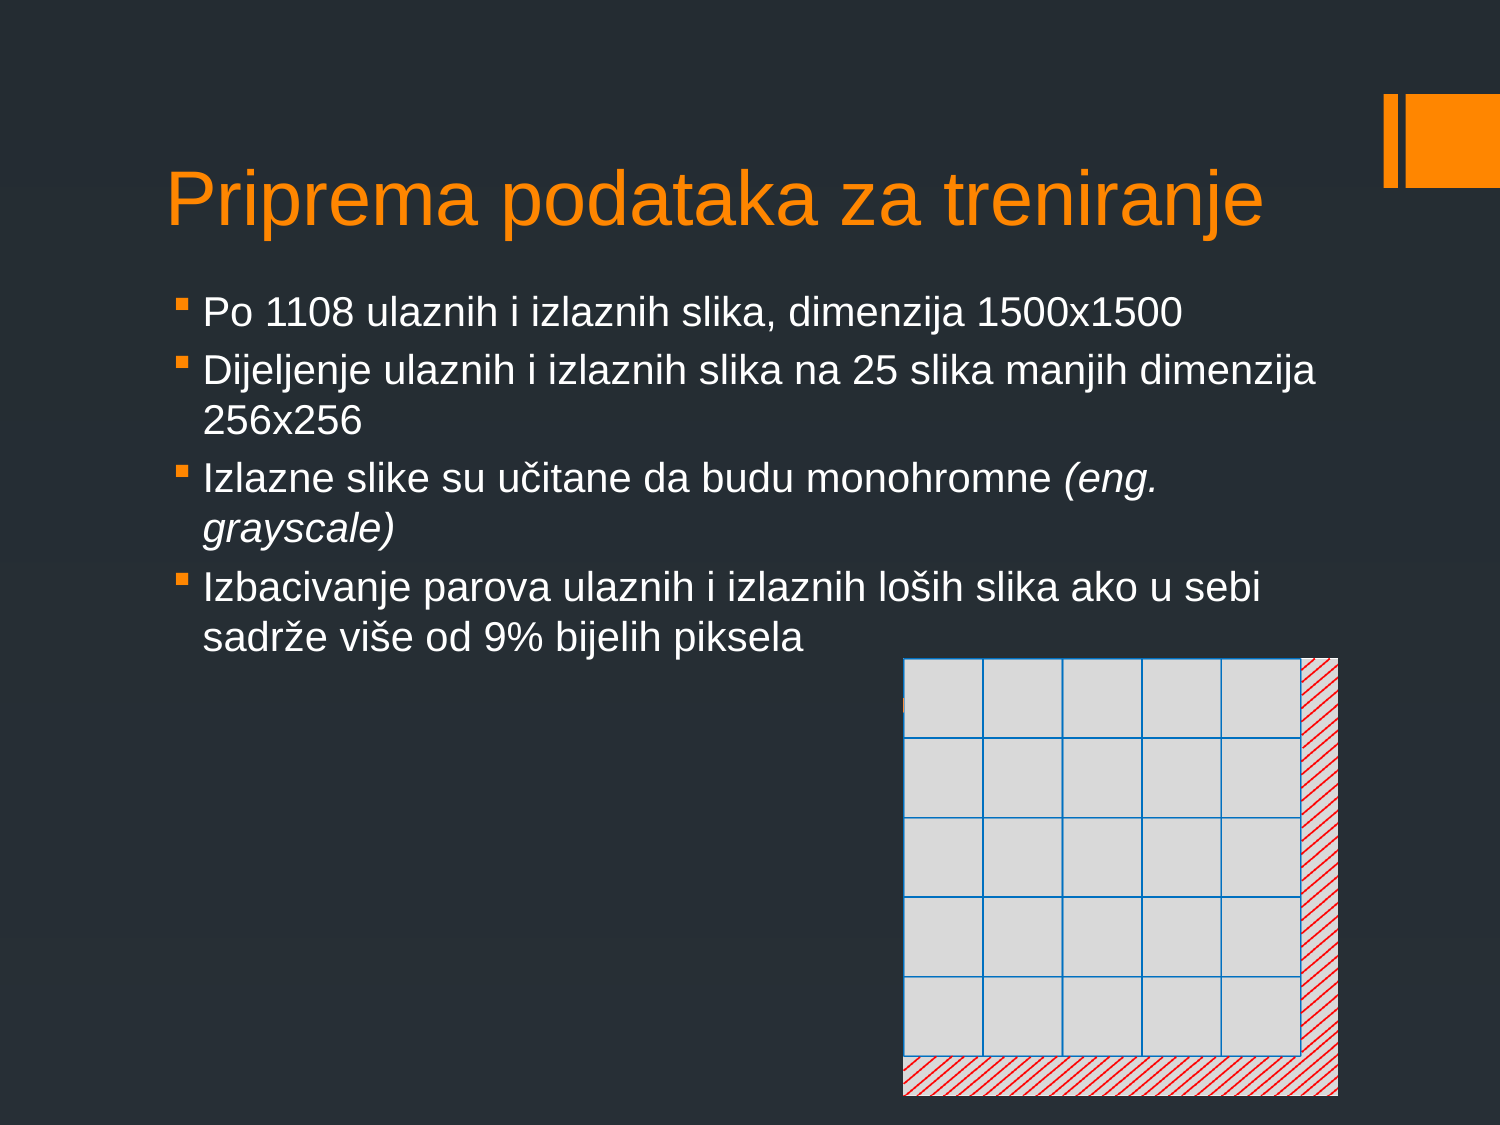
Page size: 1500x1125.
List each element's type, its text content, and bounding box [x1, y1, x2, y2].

list Po 1108 ulaznih i izlaznih slika, dimenzija 1500x1500 Dijeljenje ulaznih i izlaznih slika na 25 slika manjih dimenzija 256x256 Izlazne slike su učitane da budu monohromne (eng. grayscale) Izbacivanje parova ulaznih i izlaznih loših slika ako u sebi sadrže više od 9% bijelih piksela [150, 276, 1350, 858]
picture [902, 658, 1339, 1097]
title Priprema podataka za treniranje [150, 59, 1350, 249]
